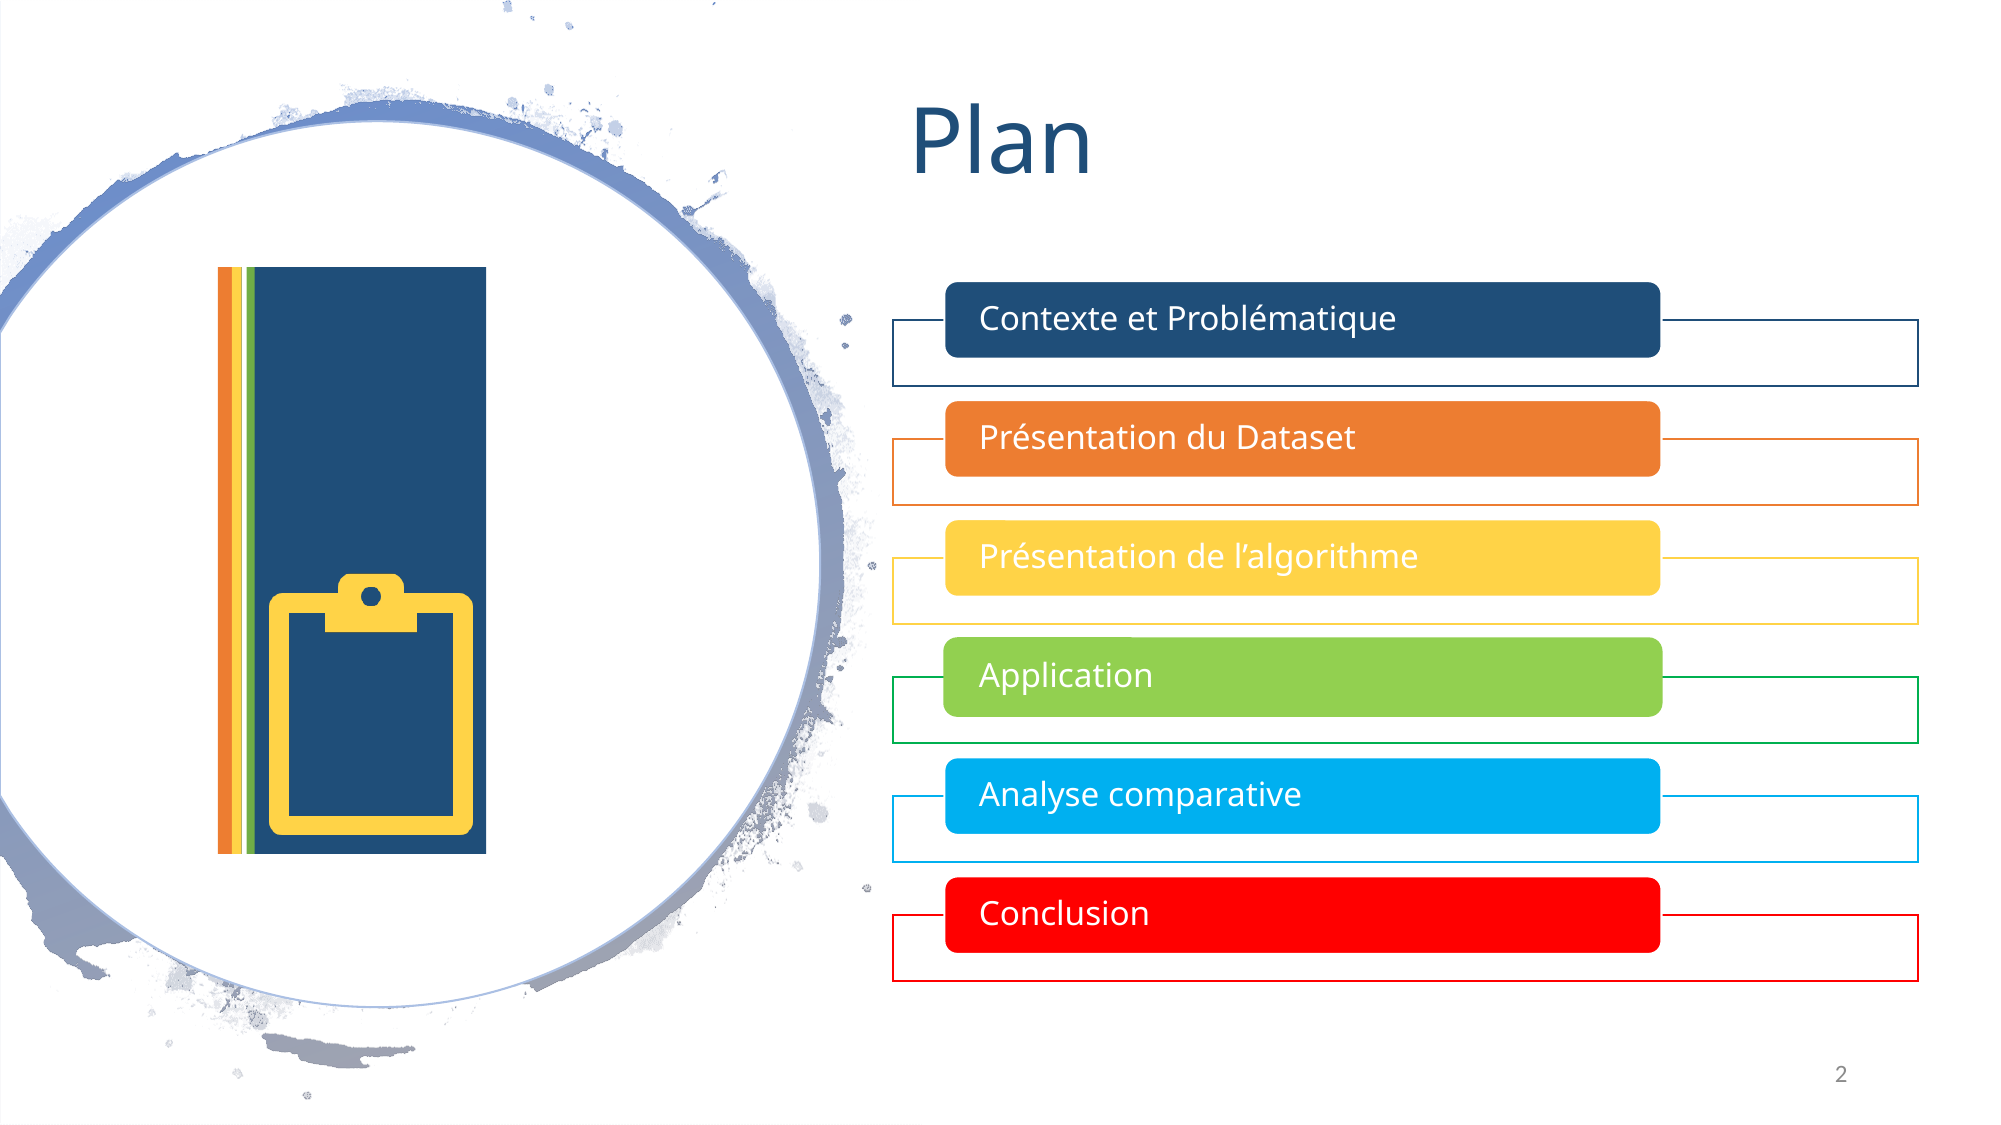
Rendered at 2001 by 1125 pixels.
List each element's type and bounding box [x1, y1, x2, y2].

text_box [893, 260, 1918, 1002]
picture [0, 0, 2000, 1125]
text_box [213, 267, 528, 861]
